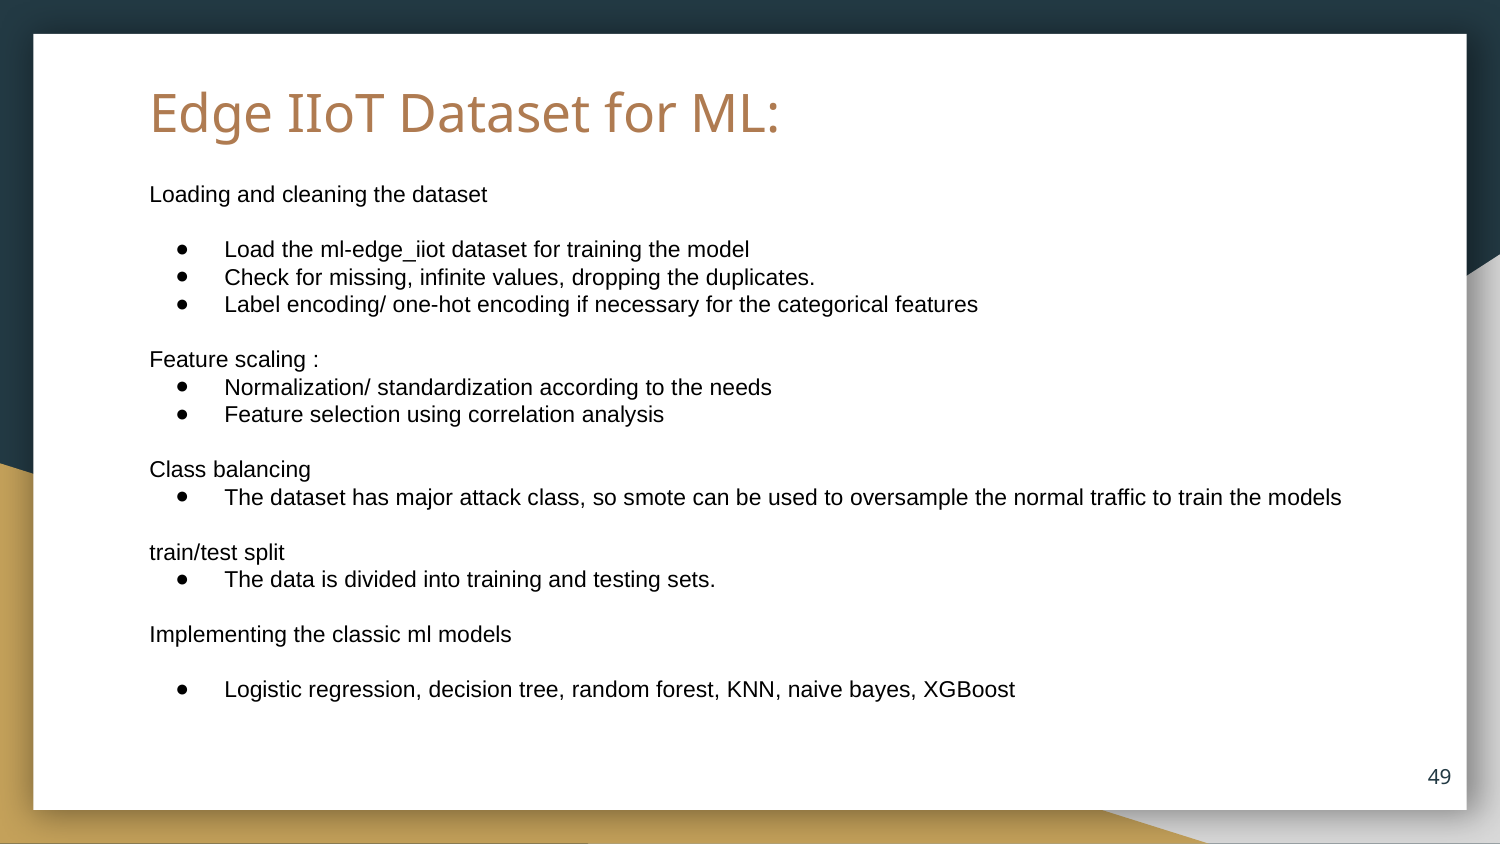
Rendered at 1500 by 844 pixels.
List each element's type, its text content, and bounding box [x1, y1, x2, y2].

list Loading and cleaning the dataset Load the ml-edge_iiot dataset for training the model Check for missing, infinite values, dropping the duplicates. Label encoding/ one-hot encoding if necessary for the categorical features Feature scaling : Normalization/ standardization according to the needs Feature selection using correlation analysis Class balancing The dataset has major attack class, so smote can be used to oversample the normal traffic to train the models train/test split The data is divided into training and testing sets. Implementing the classic ml models Logistic regression, decision tree, random forest, KNN, naive bayes, XGBoost [134, 164, 1366, 729]
title Edge IIoT Dataset for ML: [134, 64, 1366, 159]
slide_number ‹#› [1376, 745, 1467, 810]
